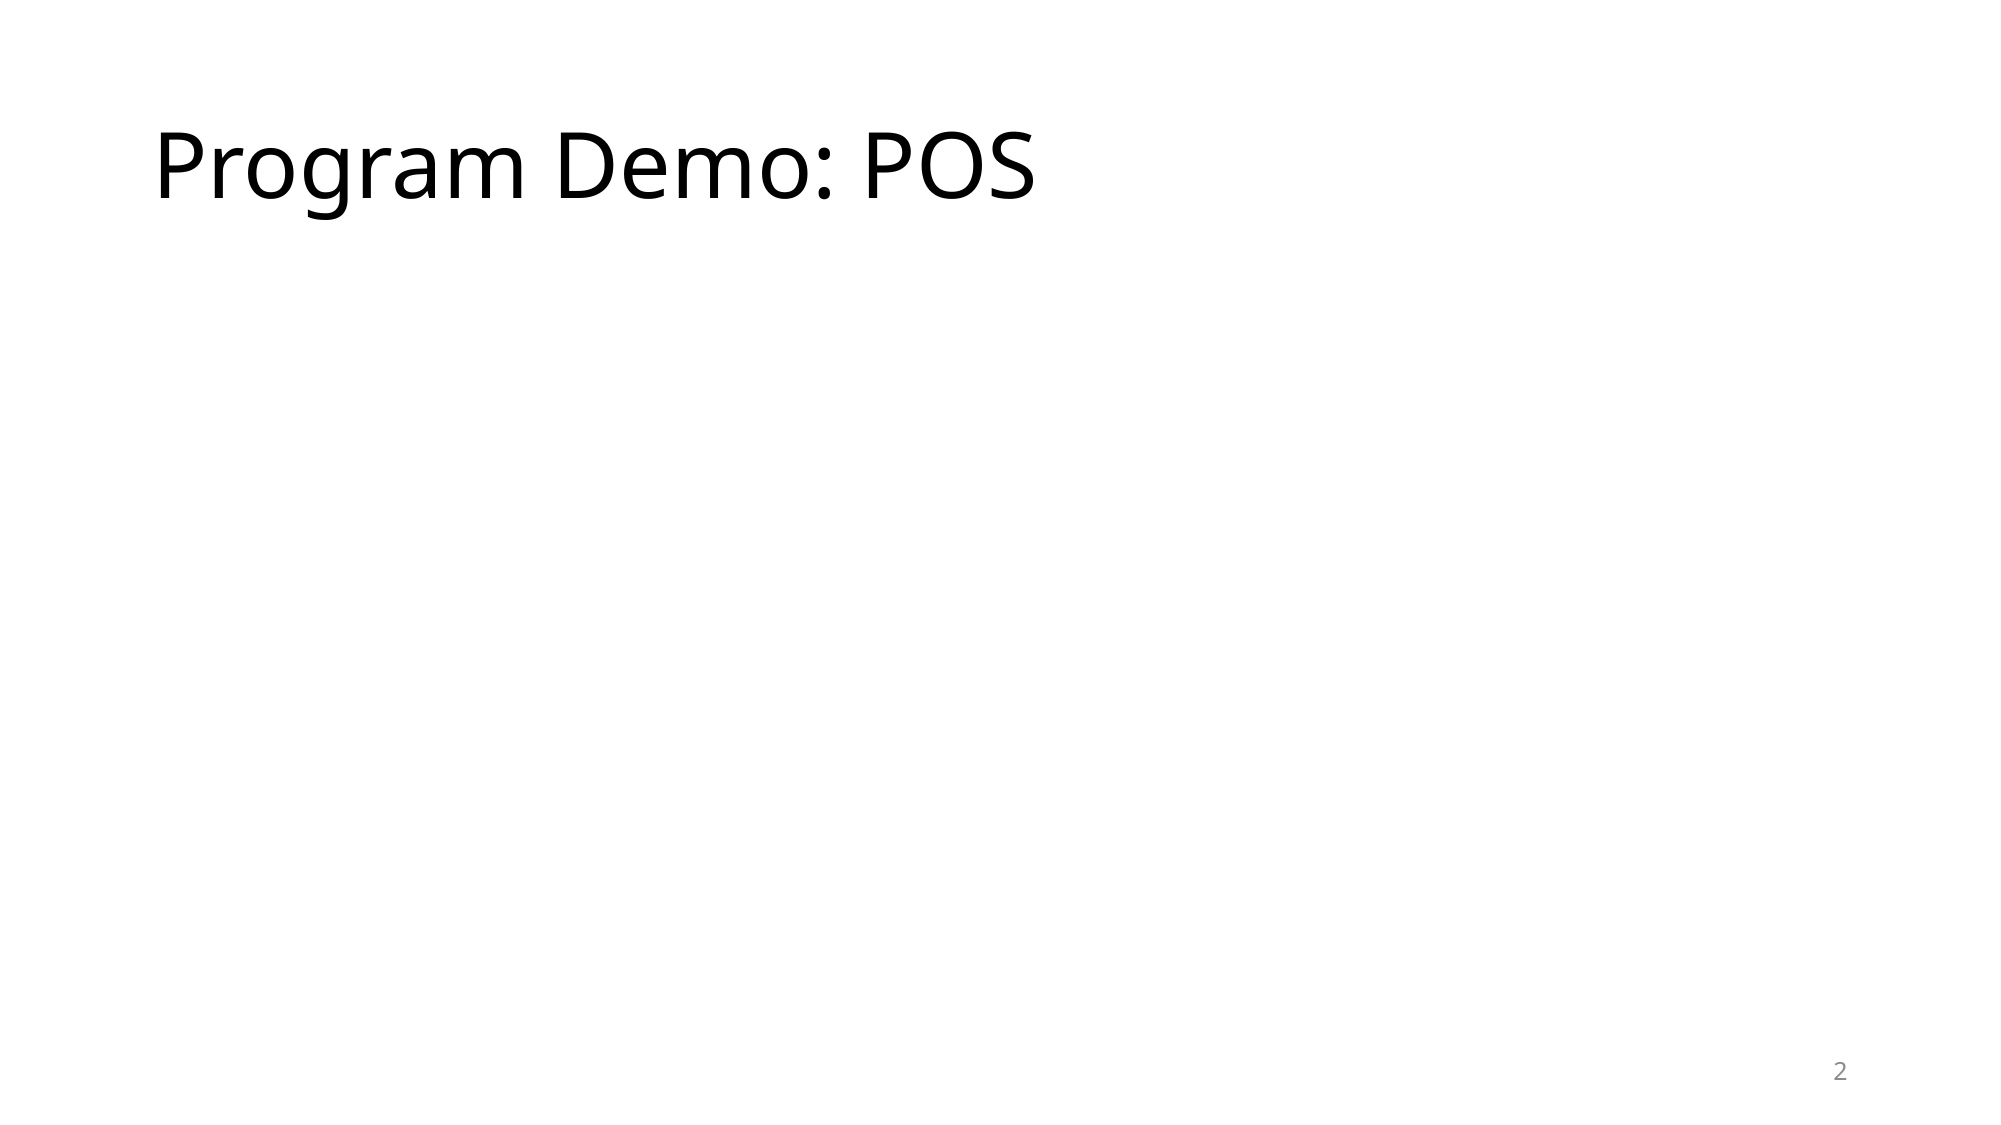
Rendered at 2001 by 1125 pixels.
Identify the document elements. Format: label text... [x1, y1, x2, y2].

slide_number 2 [1412, 1042, 1863, 1103]
title Program Demo: POS [137, 59, 1863, 278]
